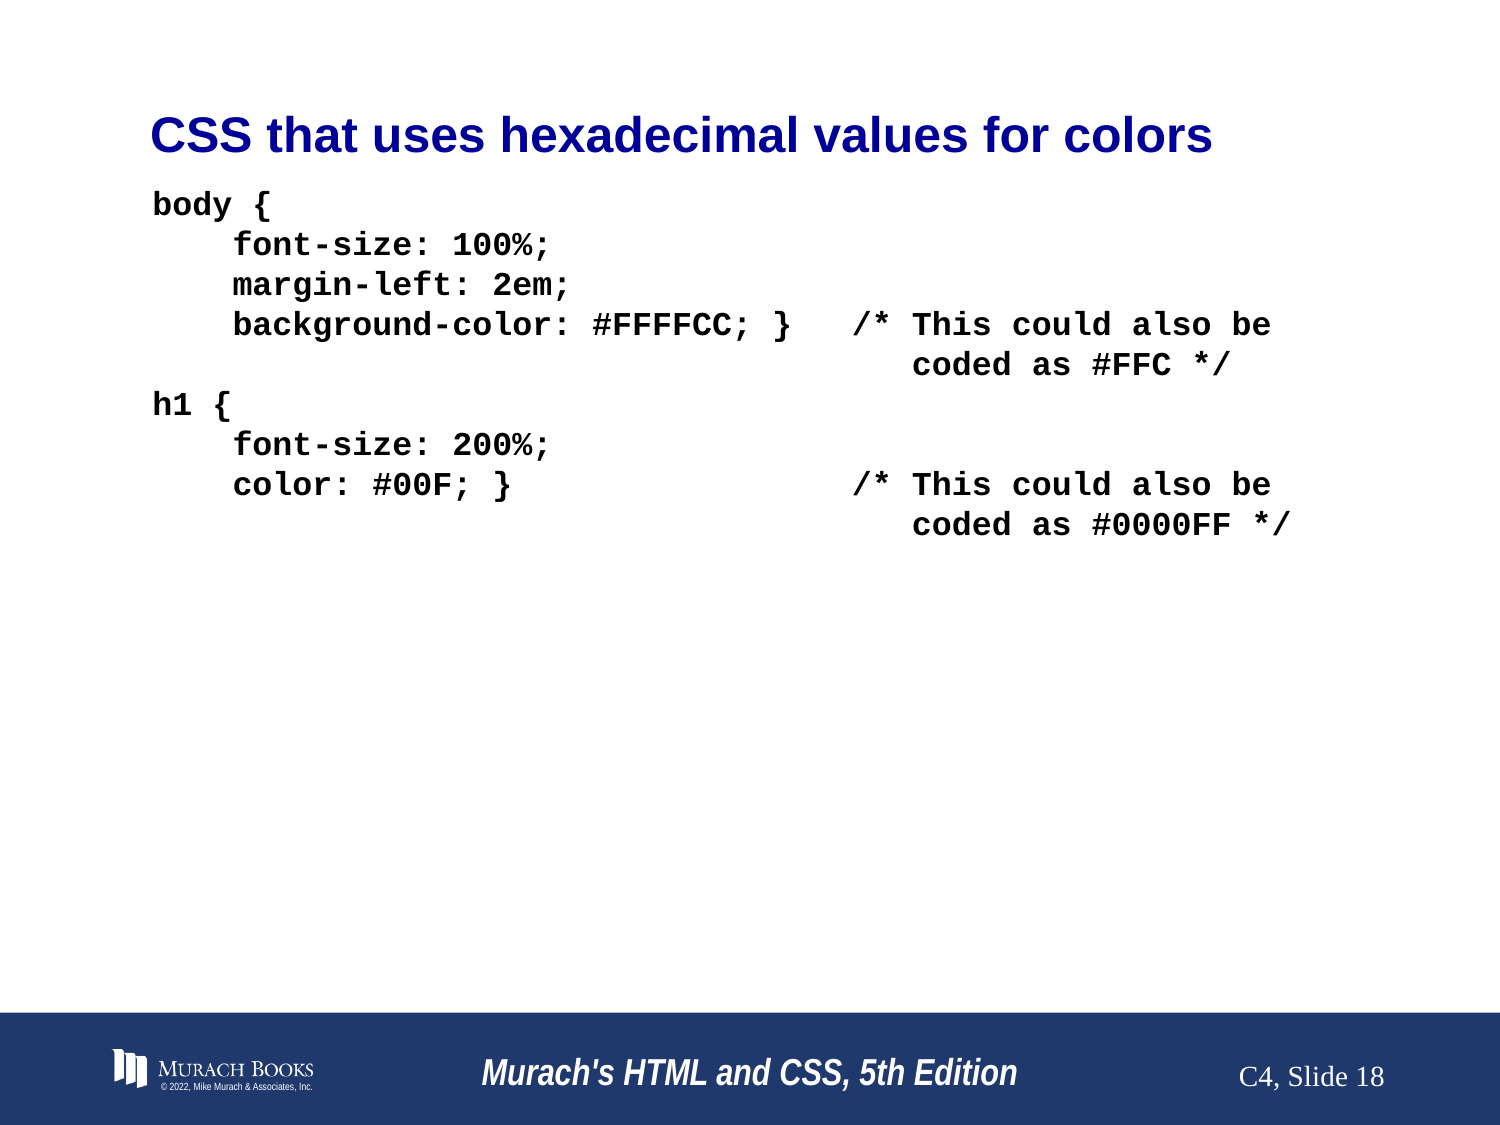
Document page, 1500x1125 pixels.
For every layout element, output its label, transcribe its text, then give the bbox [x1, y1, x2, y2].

slide_number Murach's HTML and CSS, 5th Edition [463, 1025, 1050, 1100]
footer © 2022, Mike Murach & Associates, Inc. [12, 1025, 463, 1100]
slide_number C4, Slide ‹#› [1087, 1025, 1400, 1100]
title CSS that uses hexadecimal values for colors [150, 38, 1350, 174]
list body { font-size: 100%; margin-left: 2em; background-color: #FFFFCC; } /* This could also be coded as #FFC */ h1 { font-size: 200%; color: #00F; } /* This could also be coded as #0000FF */ [137, 174, 1350, 975]
